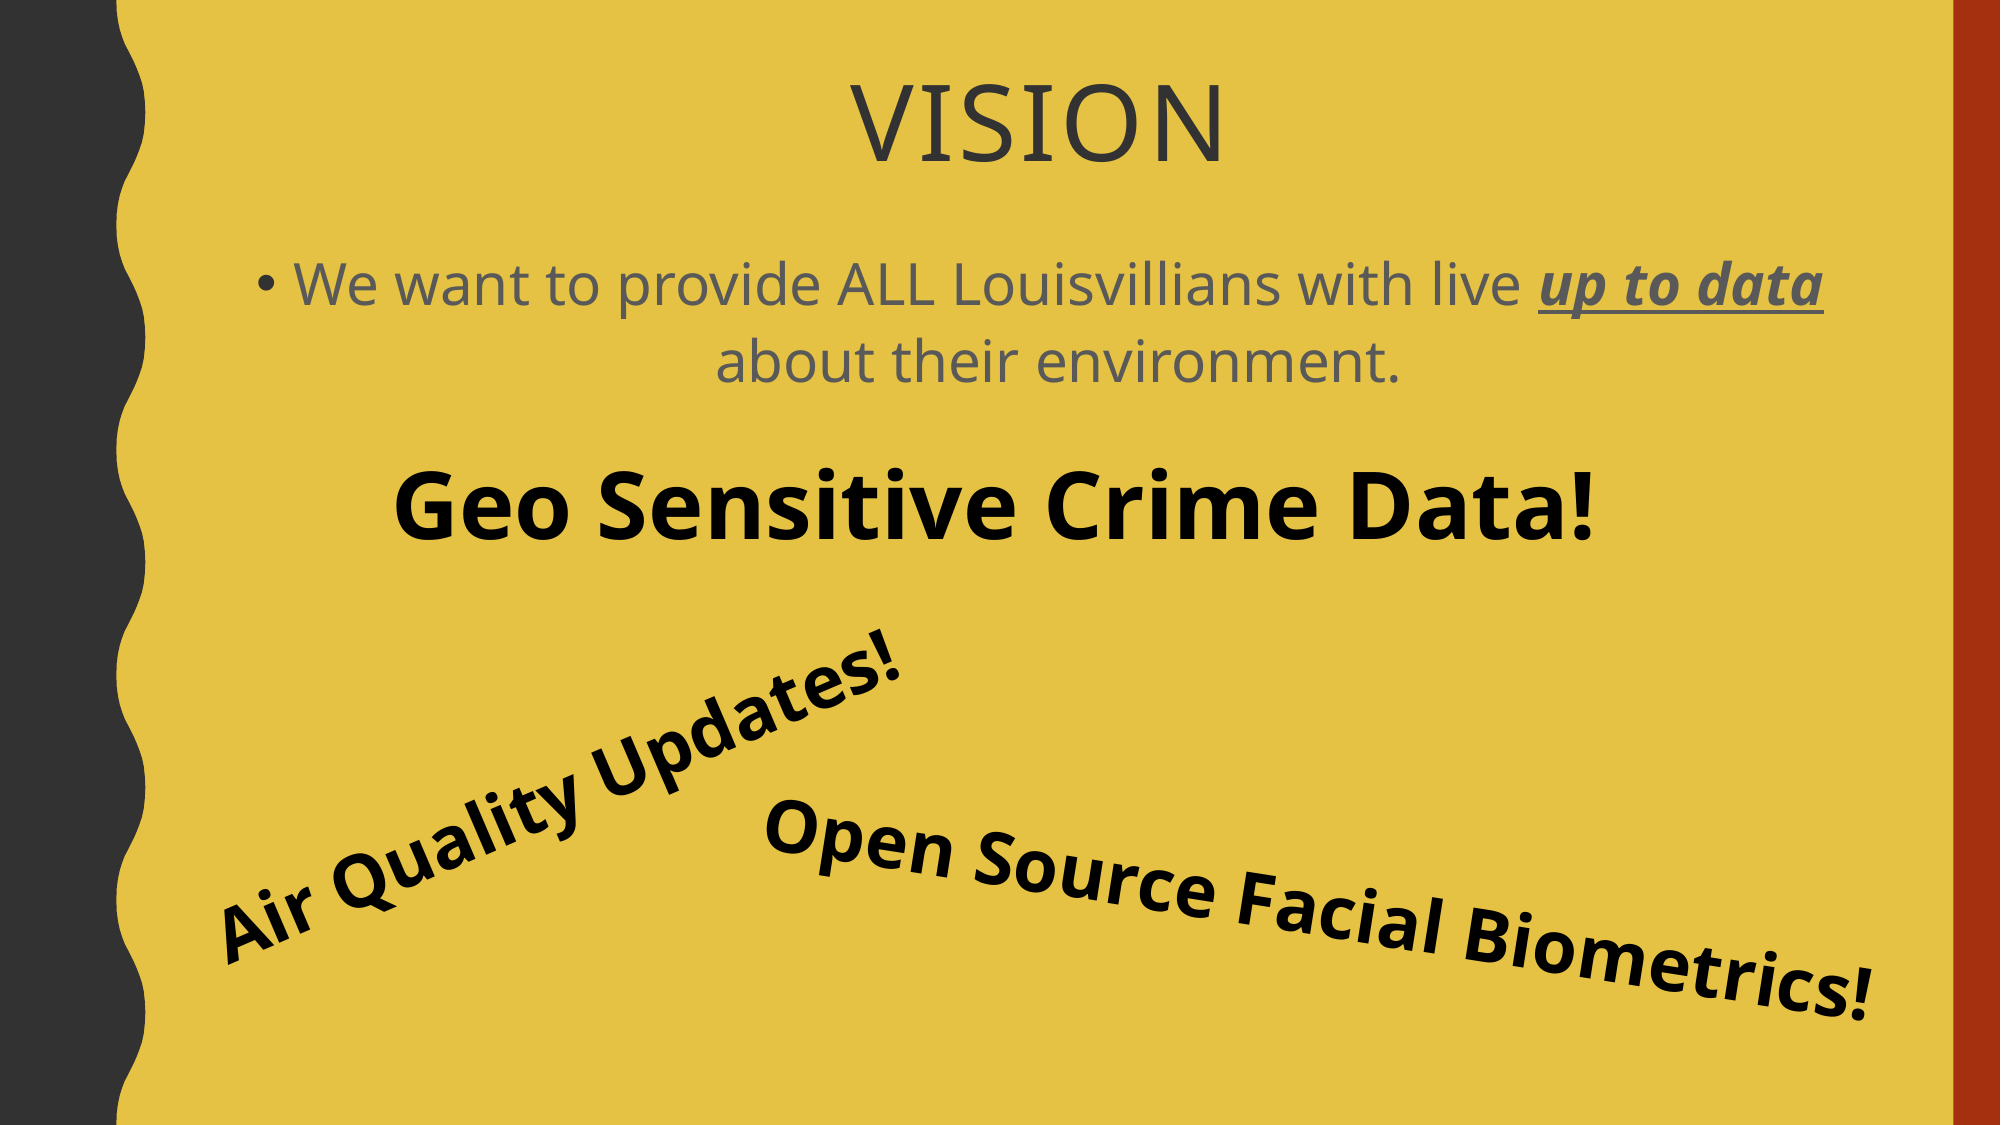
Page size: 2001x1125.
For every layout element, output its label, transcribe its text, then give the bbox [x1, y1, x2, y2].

list We want to provide ALL Louisvillians with live up to data about their environment. [205, 232, 1875, 439]
text_box Open Source Facial Biometrics! [669, 755, 1967, 1058]
text_box Geo Sensitive Crime Data! [345, 438, 1643, 566]
title Vision [205, 62, 1875, 232]
text_box Air Quality Updates! [116, 567, 994, 1021]
